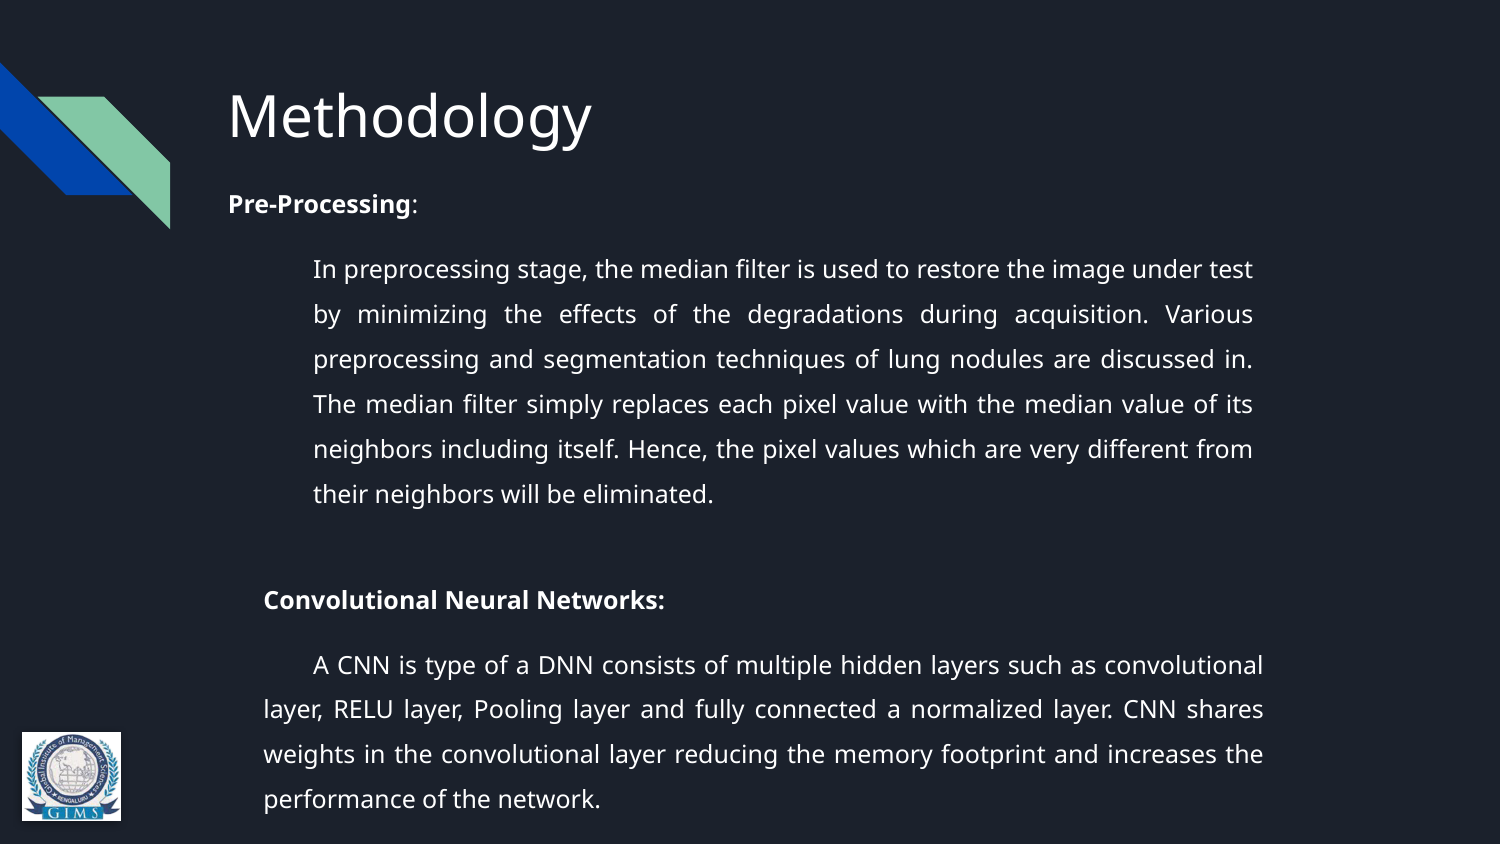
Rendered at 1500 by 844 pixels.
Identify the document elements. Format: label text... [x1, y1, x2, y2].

picture [22, 732, 121, 821]
title Methodology [212, 64, 1368, 171]
text_box Pre-Processing: In preprocessing stage, the median filter is used to restore the image under test by minimizing the effects of the degradations during acquisition. Various preprocessing and segmentation techniques of lung nodules are discussed in. The median filter simply replaces each pixel value with the median value of its neighbors including itself. Hence, the pixel values which are very different from their neighbors will be eliminated. Convolutional Neural Networks: A CNN is type of a DNN consists of multiple hidden layers such as convolutional layer, RELU layer, Pooling layer and fully connected a normalized layer. CNN shares weights in the convolutional layer reducing the memory footprint and increases the performance of the network. [212, 171, 1368, 723]
